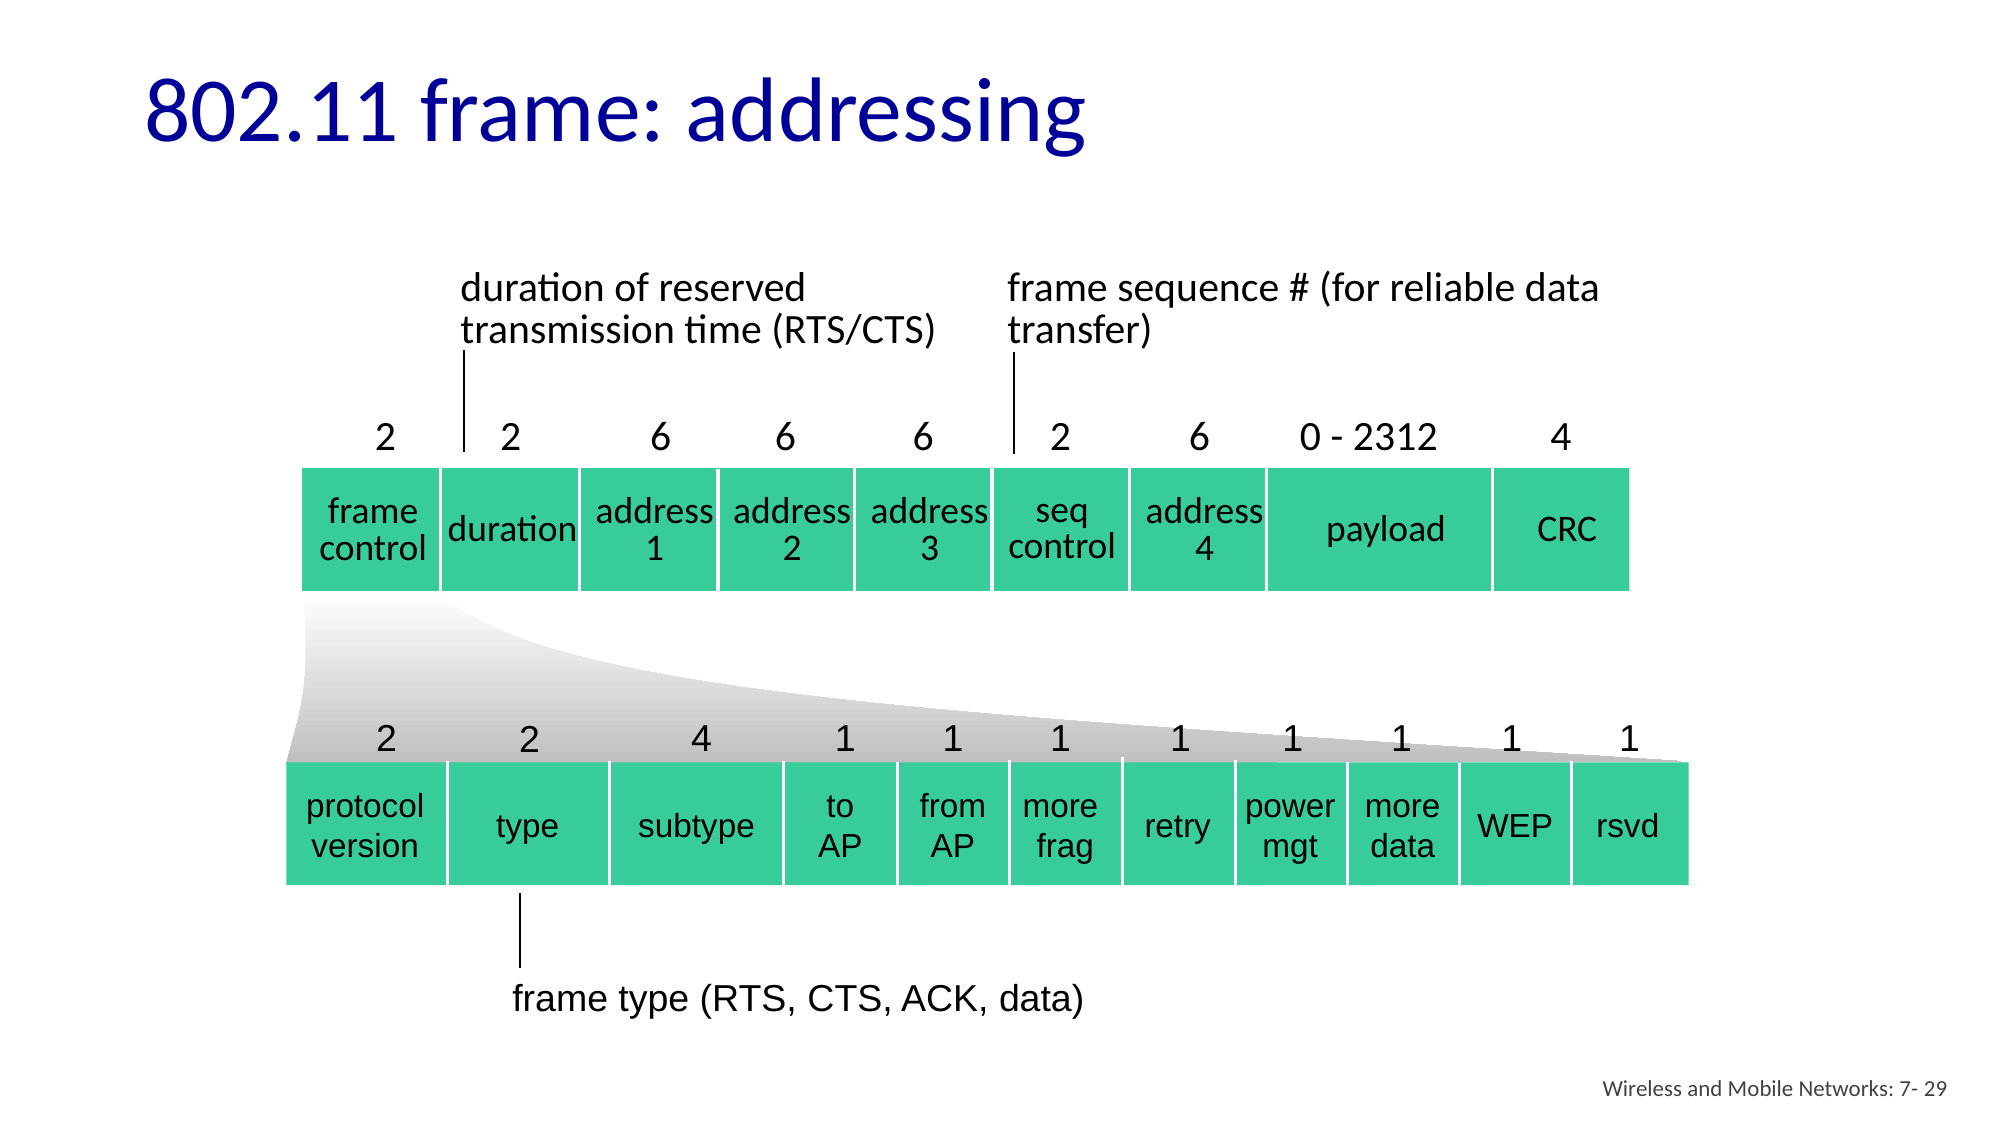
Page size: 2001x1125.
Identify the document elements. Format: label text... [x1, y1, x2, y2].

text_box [302, 460, 1636, 590]
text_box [497, 893, 1285, 1028]
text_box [359, 401, 1588, 460]
slide_number Wireless and Mobile Networks: 7- 29 [1512, 1056, 1963, 1117]
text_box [283, 590, 1689, 895]
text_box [442, 259, 955, 453]
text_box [992, 259, 1639, 455]
title 802.11 frame: addressing [129, 38, 1855, 186]
